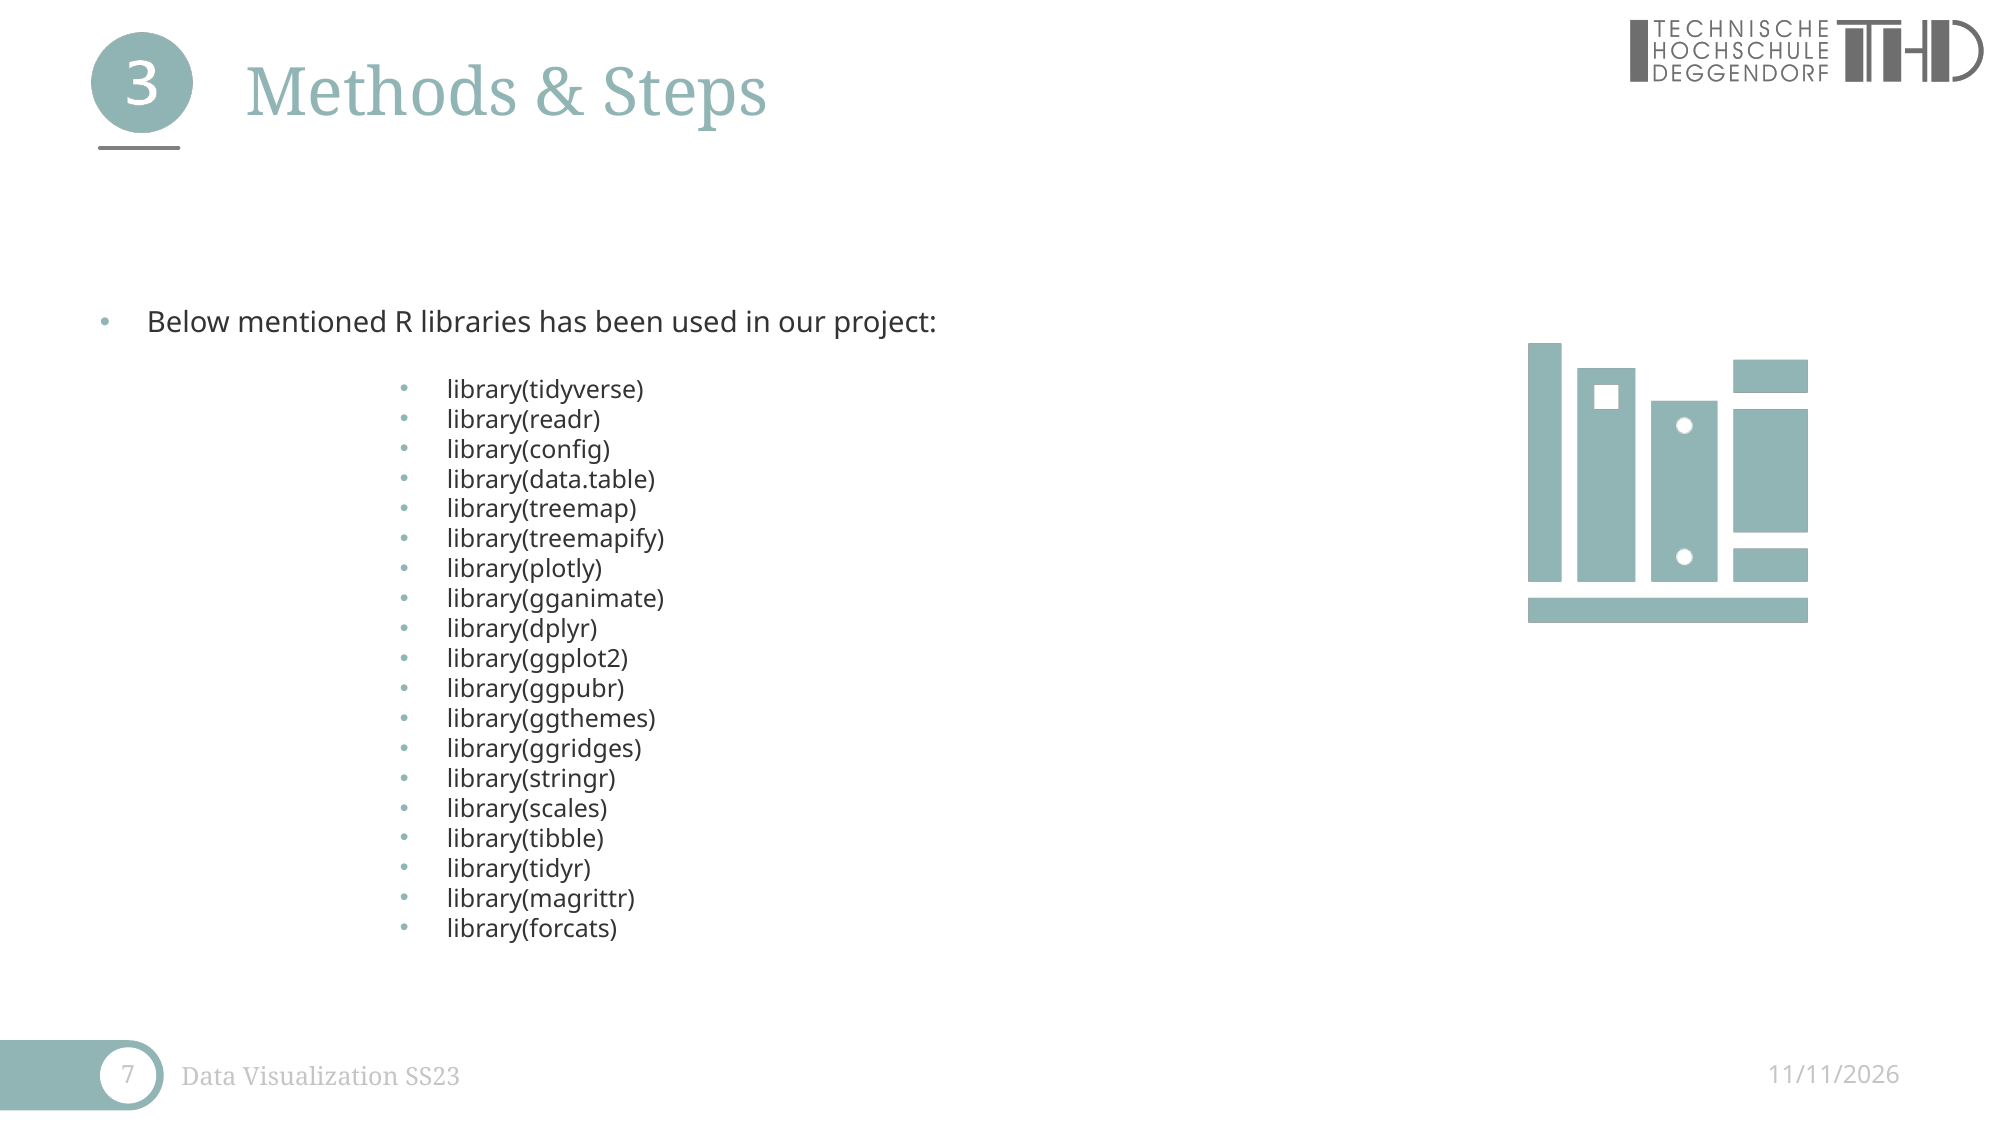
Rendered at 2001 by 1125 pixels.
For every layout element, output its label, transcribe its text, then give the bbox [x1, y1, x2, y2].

picture [78, 19, 206, 147]
text_box Below mentioned R libraries has been used in our project: library(tidyverse) library(readr) library(config) library(data.table) library(treemap) library(treemapify) library(plotly) library(gganimate) library(dplyr) library(ggplot2) library(ggpubr) library(ggthemes) library(ggridges) library(stringr) library(scales) library(tibble) library(tidyr) library(magrittr) library(forcats) [99, 303, 1260, 978]
slide_number 7 [109, 1060, 147, 1091]
picture [1625, 10, 1991, 90]
picture [1471, 286, 1865, 680]
title Methods & Steps [245, 14, 998, 131]
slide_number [1732, 1060, 1900, 1091]
footer Data Visualization SS23 [181, 1060, 889, 1091]
